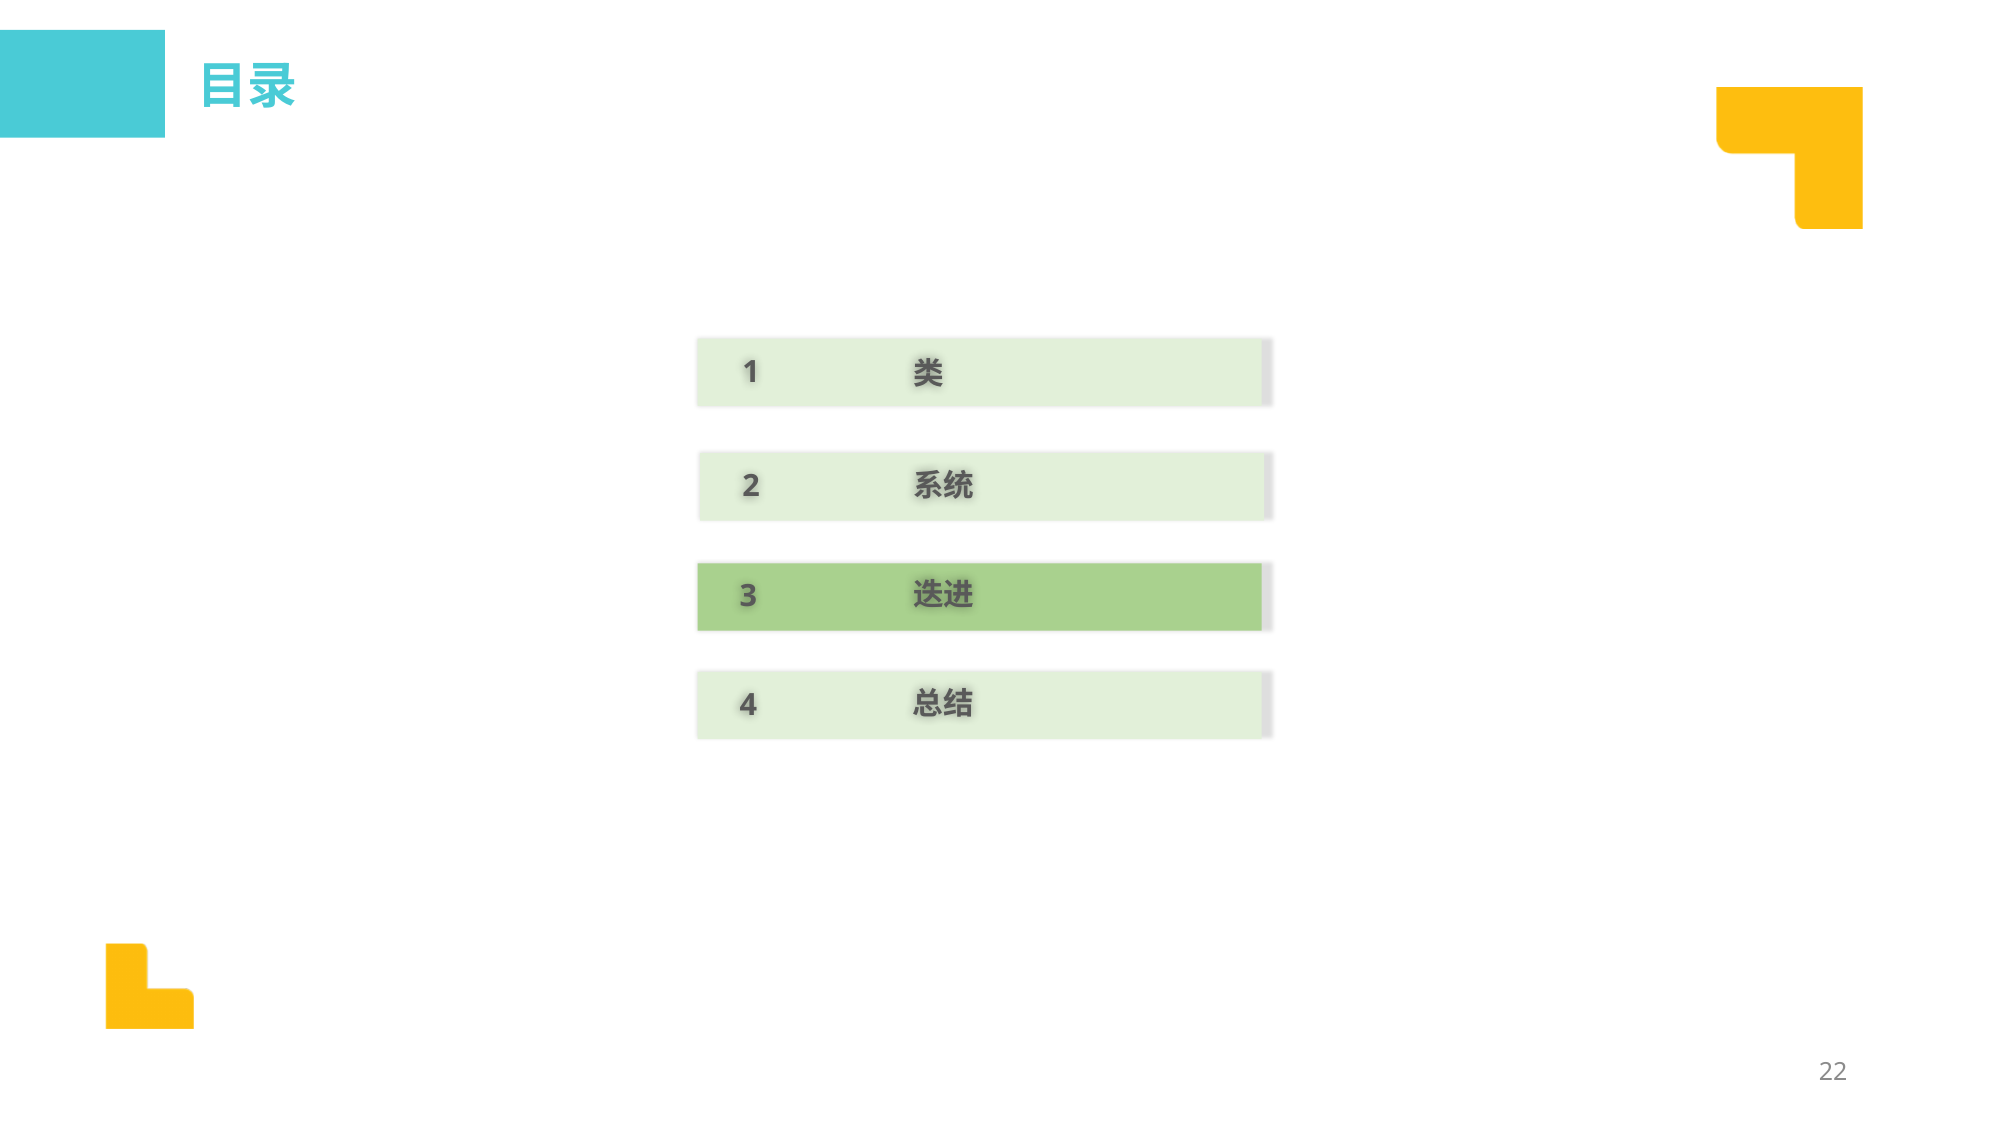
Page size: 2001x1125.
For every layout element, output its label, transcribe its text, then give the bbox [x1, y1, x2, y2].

text_box [699, 452, 1265, 522]
text_box 目录 [183, 45, 313, 121]
text_box 迭进 [898, 567, 990, 619]
slide_number 22 [1412, 1042, 1863, 1103]
text_box 1 [727, 344, 775, 396]
text_box [697, 671, 1263, 740]
text_box 3 [724, 568, 773, 621]
picture [106, 944, 193, 1028]
text_box [0, 29, 165, 138]
text_box [697, 562, 1263, 632]
picture [1716, 87, 1863, 229]
text_box 总结 [898, 677, 989, 729]
text_box [697, 338, 1263, 407]
text_box 类 [898, 346, 959, 398]
text_box 4 [724, 677, 773, 729]
text_box 2 [727, 458, 775, 511]
text_box 系统 [898, 458, 990, 511]
